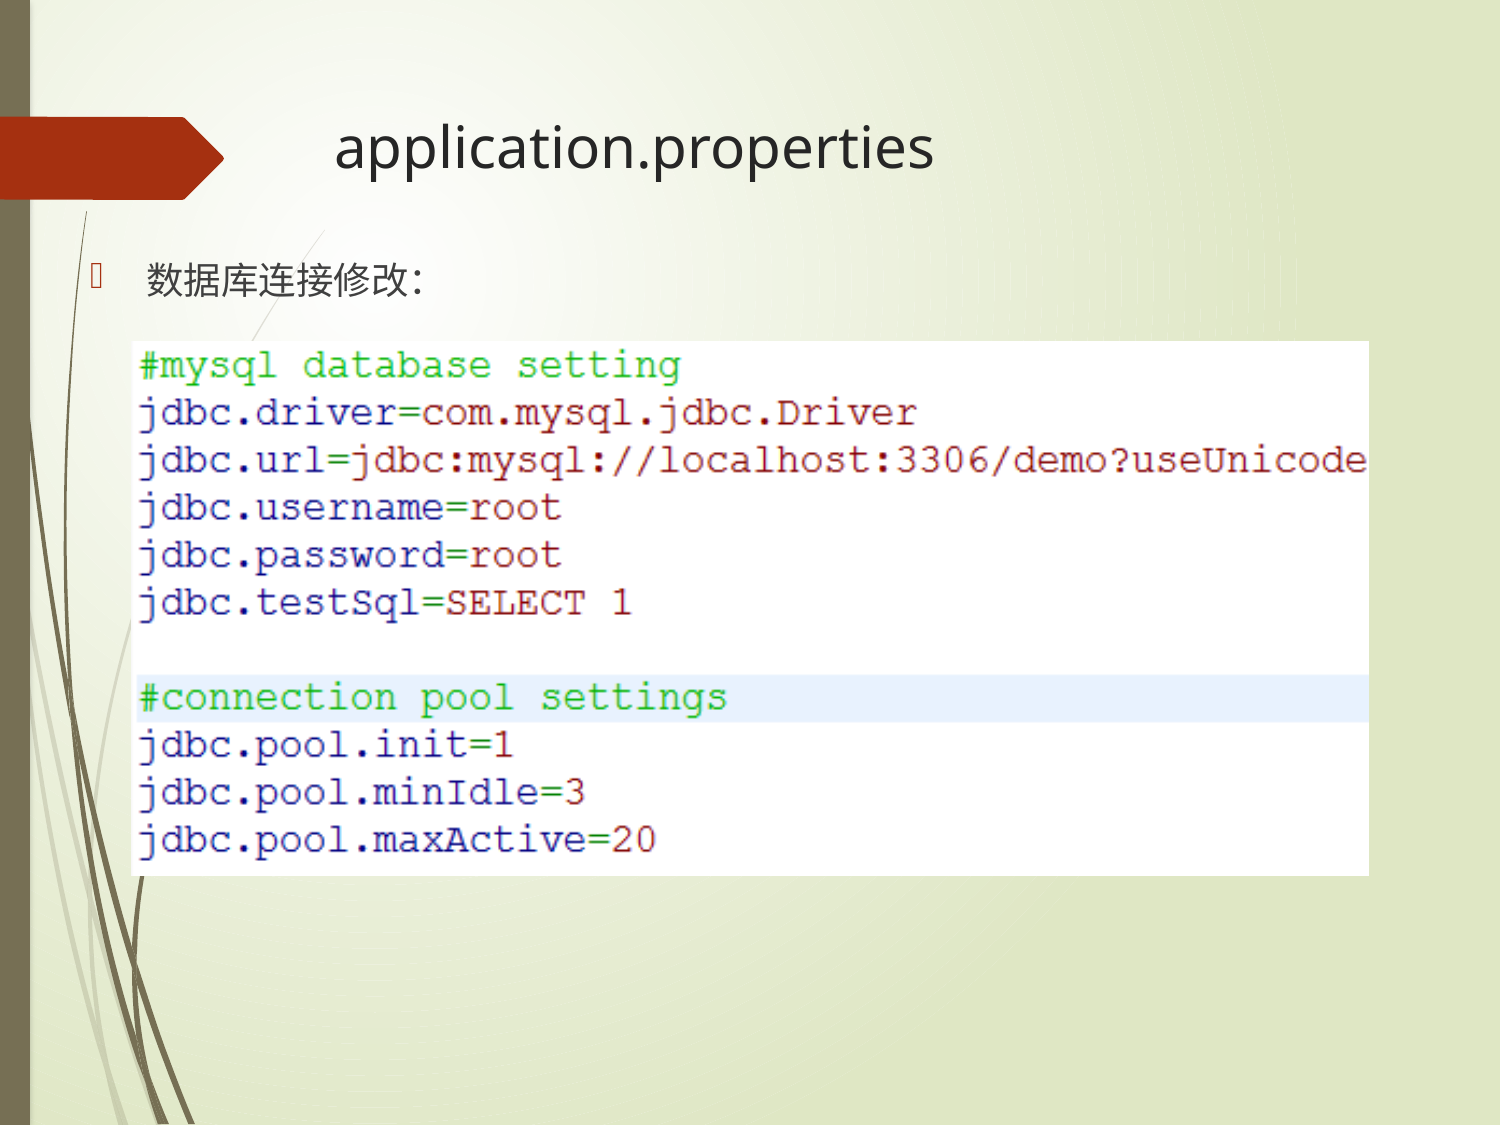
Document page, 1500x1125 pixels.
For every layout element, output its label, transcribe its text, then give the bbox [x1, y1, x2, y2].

list 数据库连接修改： [75, 249, 1425, 905]
picture [131, 341, 1369, 876]
title application.properties [319, 102, 1400, 249]
